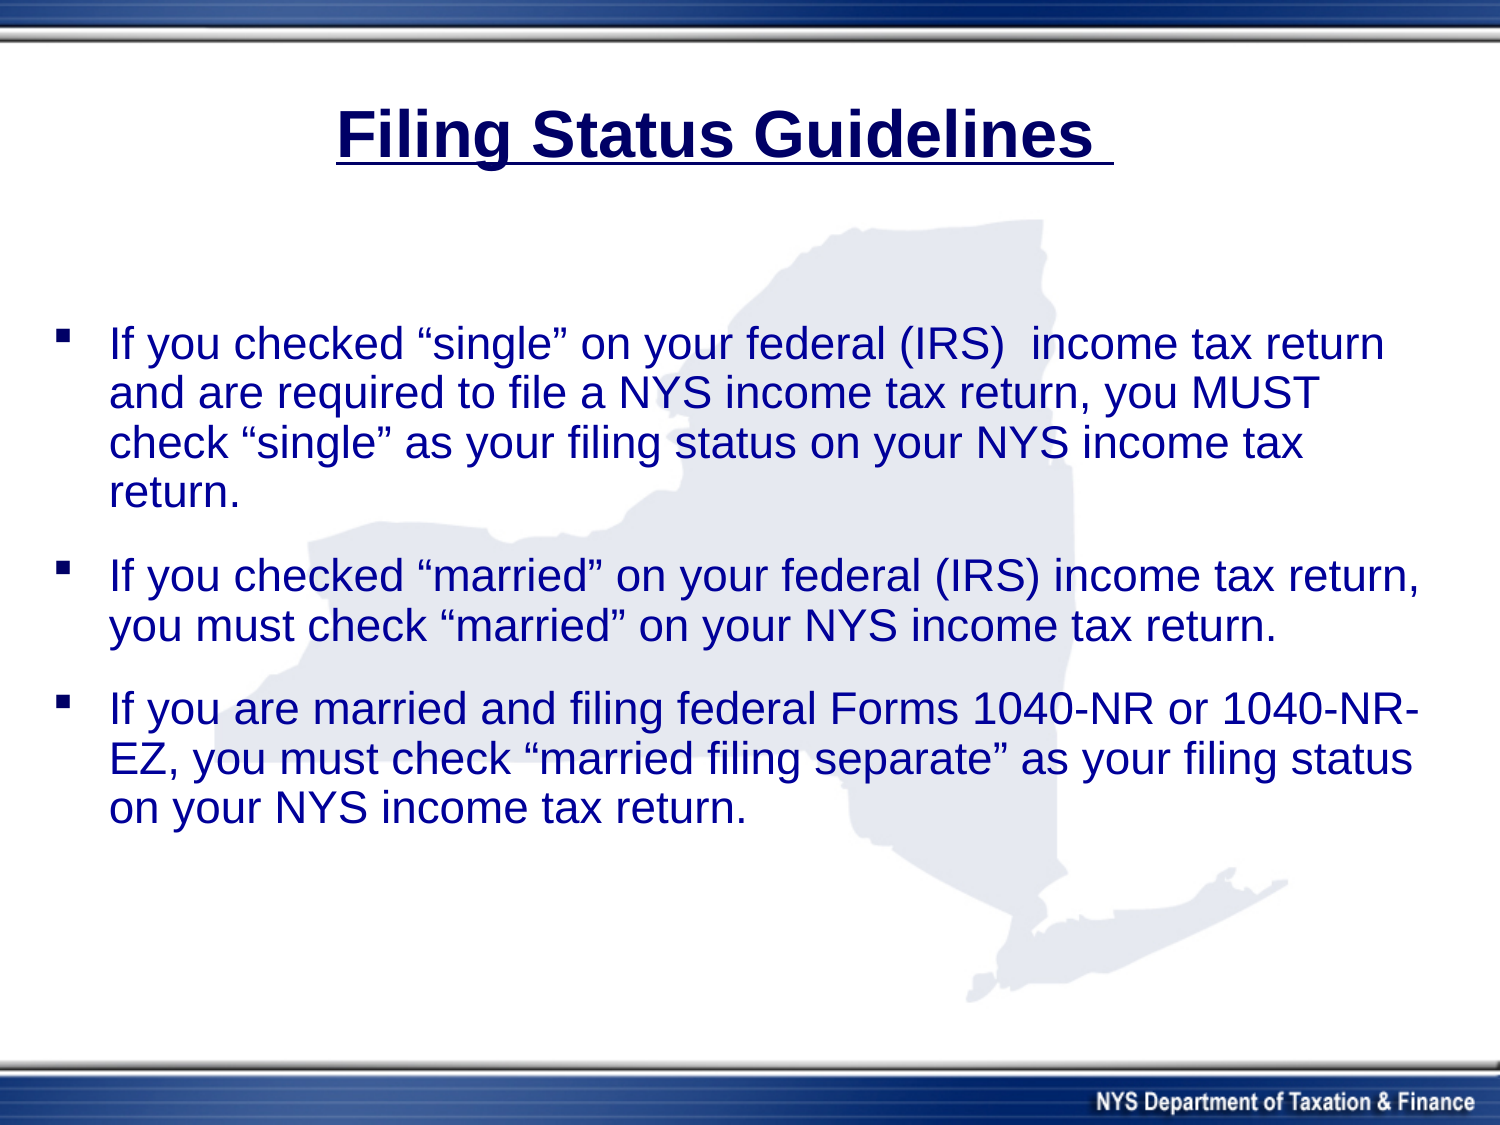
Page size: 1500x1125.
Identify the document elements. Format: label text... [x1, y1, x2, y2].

picture [0, 0, 1500, 1125]
list If you checked “single” on your federal (IRS) income tax return and are required to file a NYS income tax return, you MUST check “single” as your filing status on your NYS income tax return. If you checked “married” on your federal (IRS) income tax return, you must check “married” on your NYS income tax return. If you are married and filing federal Forms 1040-NR or 1040-NR-EZ, you must check “married filing separate” as your filing status on your NYS income tax return. [37, 312, 1451, 888]
title Filing Status Guidelines [0, 74, 1451, 188]
